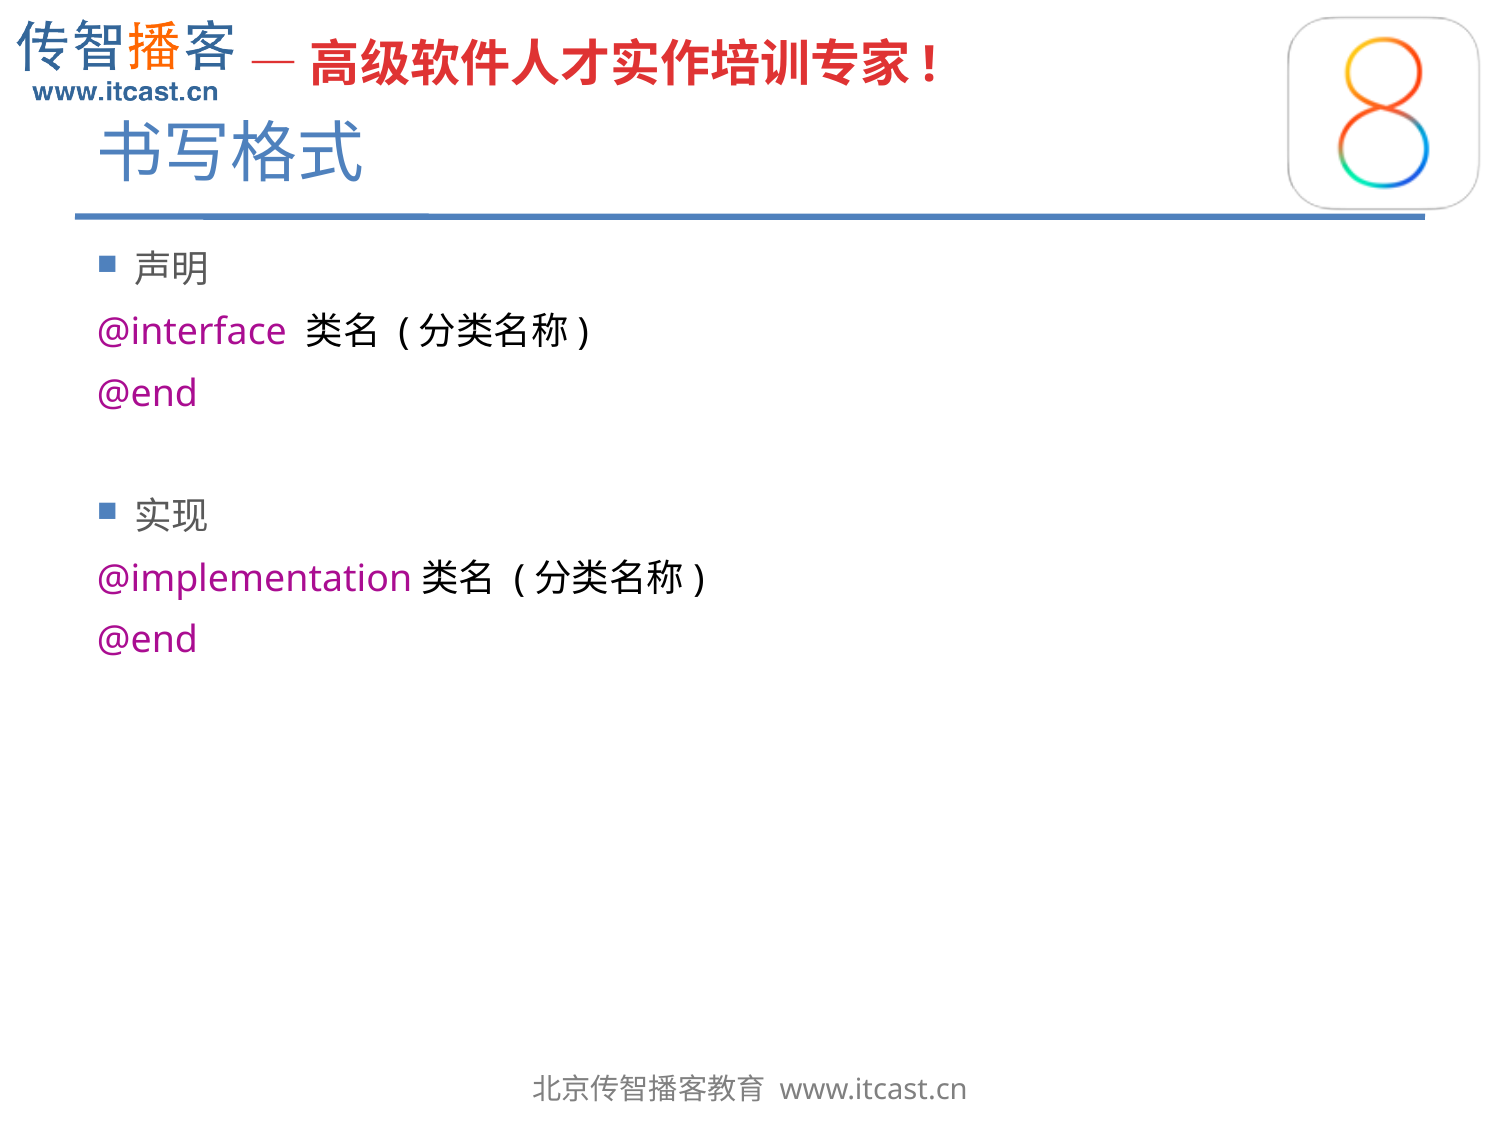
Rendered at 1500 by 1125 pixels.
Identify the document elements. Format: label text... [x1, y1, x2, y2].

title 书写格式 [81, 102, 1416, 237]
picture [16, 19, 234, 101]
list 声明 @interface 类名 (分类名称) @end 实现 @implementation类名 (分类名称) @end [81, 237, 1416, 1005]
picture [1270, 0, 1497, 227]
